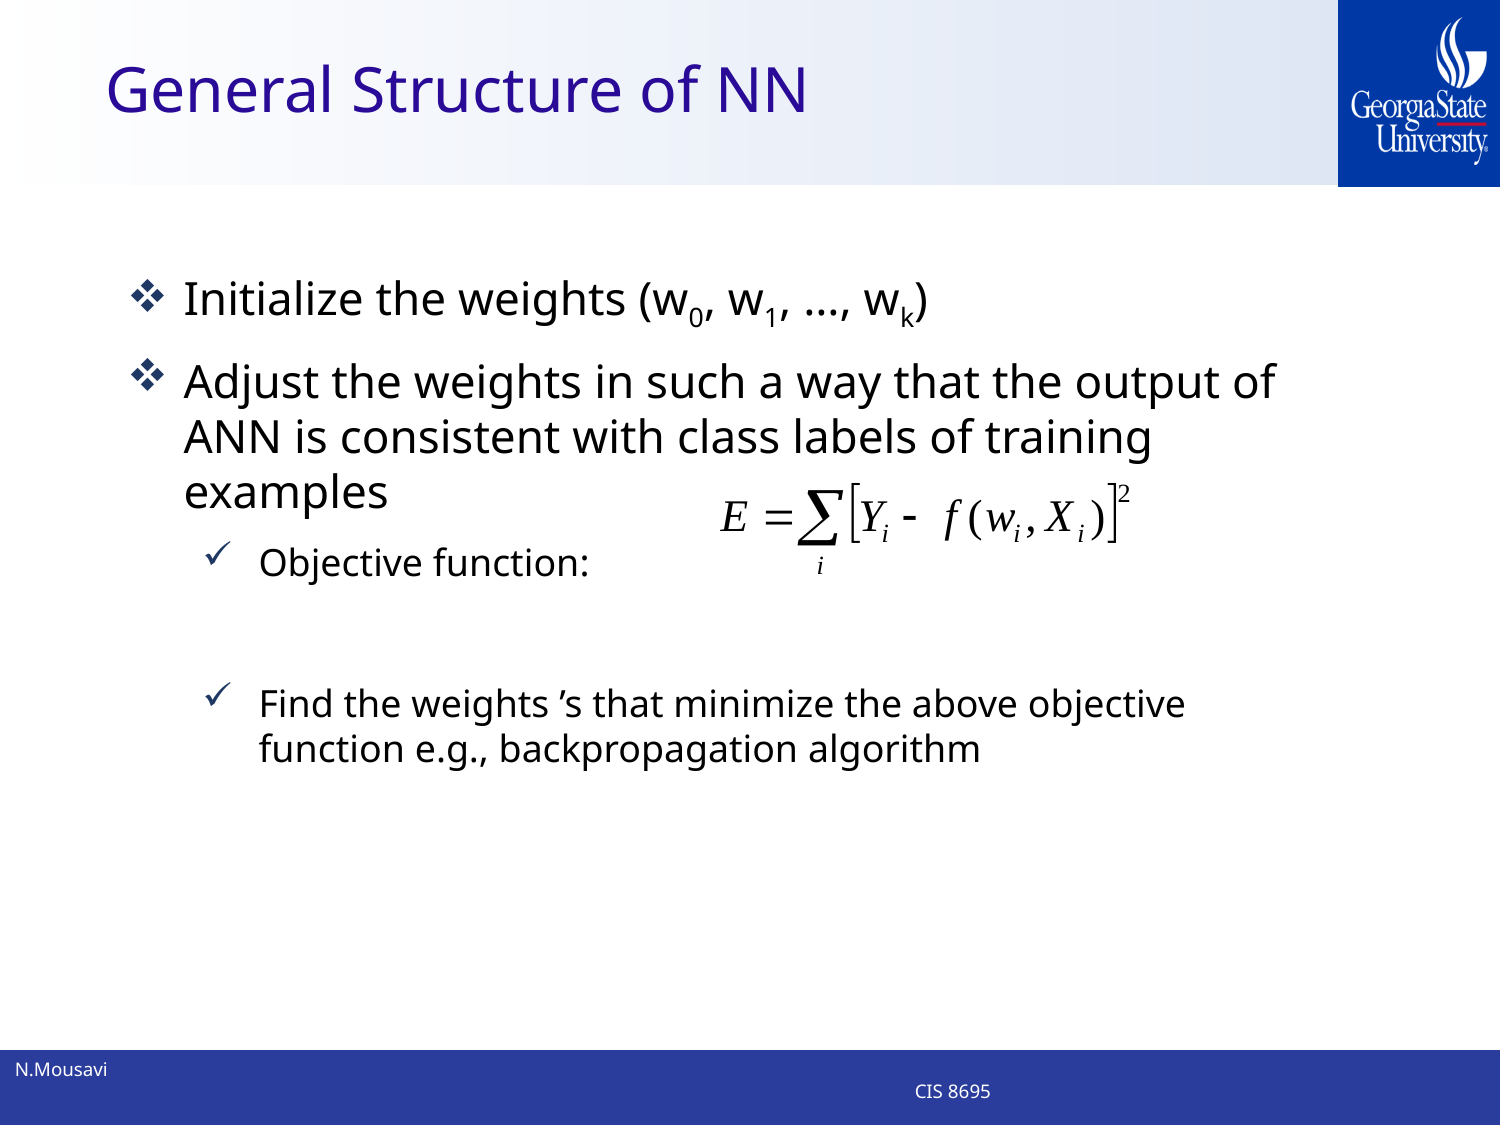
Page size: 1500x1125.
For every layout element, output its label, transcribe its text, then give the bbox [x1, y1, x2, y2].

title General Structure of NN [90, 0, 1500, 185]
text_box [712, 474, 1138, 585]
